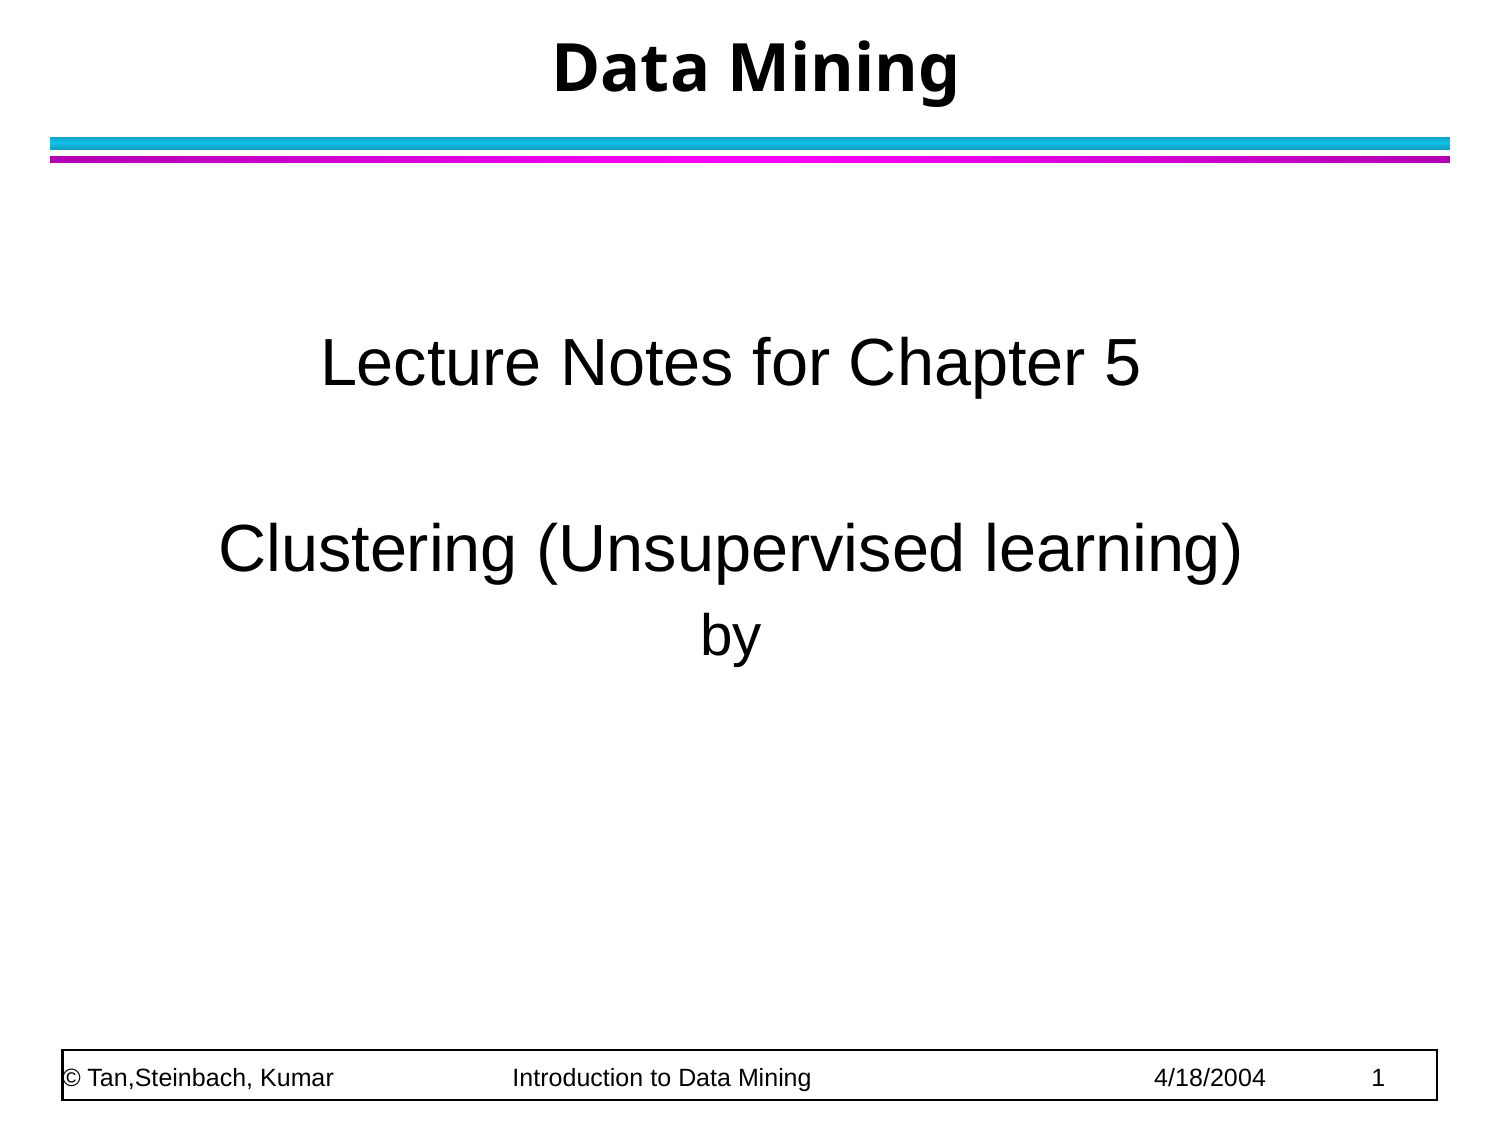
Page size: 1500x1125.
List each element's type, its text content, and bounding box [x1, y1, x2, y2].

text_box Lecture Notes for Chapter 5 Clustering (Unsupervised learning) by [62, 311, 1400, 954]
title Data Mining [37, 0, 1475, 113]
